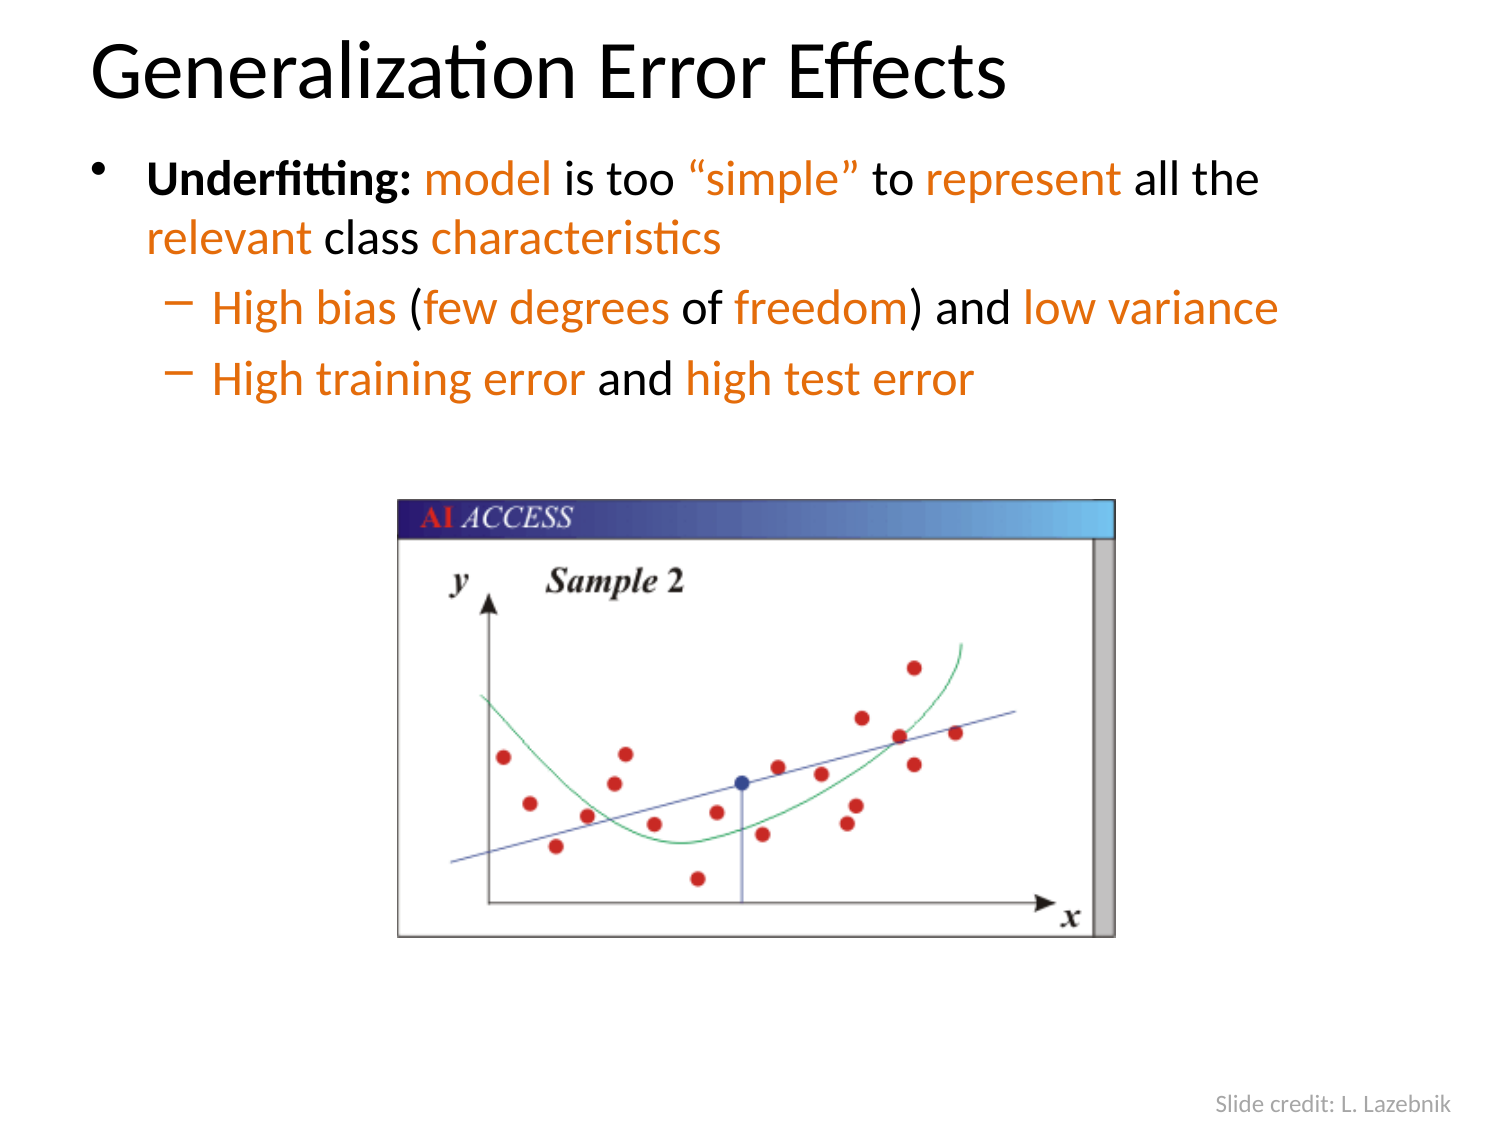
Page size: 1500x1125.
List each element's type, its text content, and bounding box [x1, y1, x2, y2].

list Underfitting: model is too “simple” to represent all the relevant class characteristics High bias (few degrees of freedom) and low variance High training error and high test error [75, 137, 1438, 1080]
picture [397, 499, 1116, 939]
title Generalization Error Effects [75, 12, 1425, 118]
text_box Slide credit: L. Lazebnik [1200, 1079, 1467, 1125]
